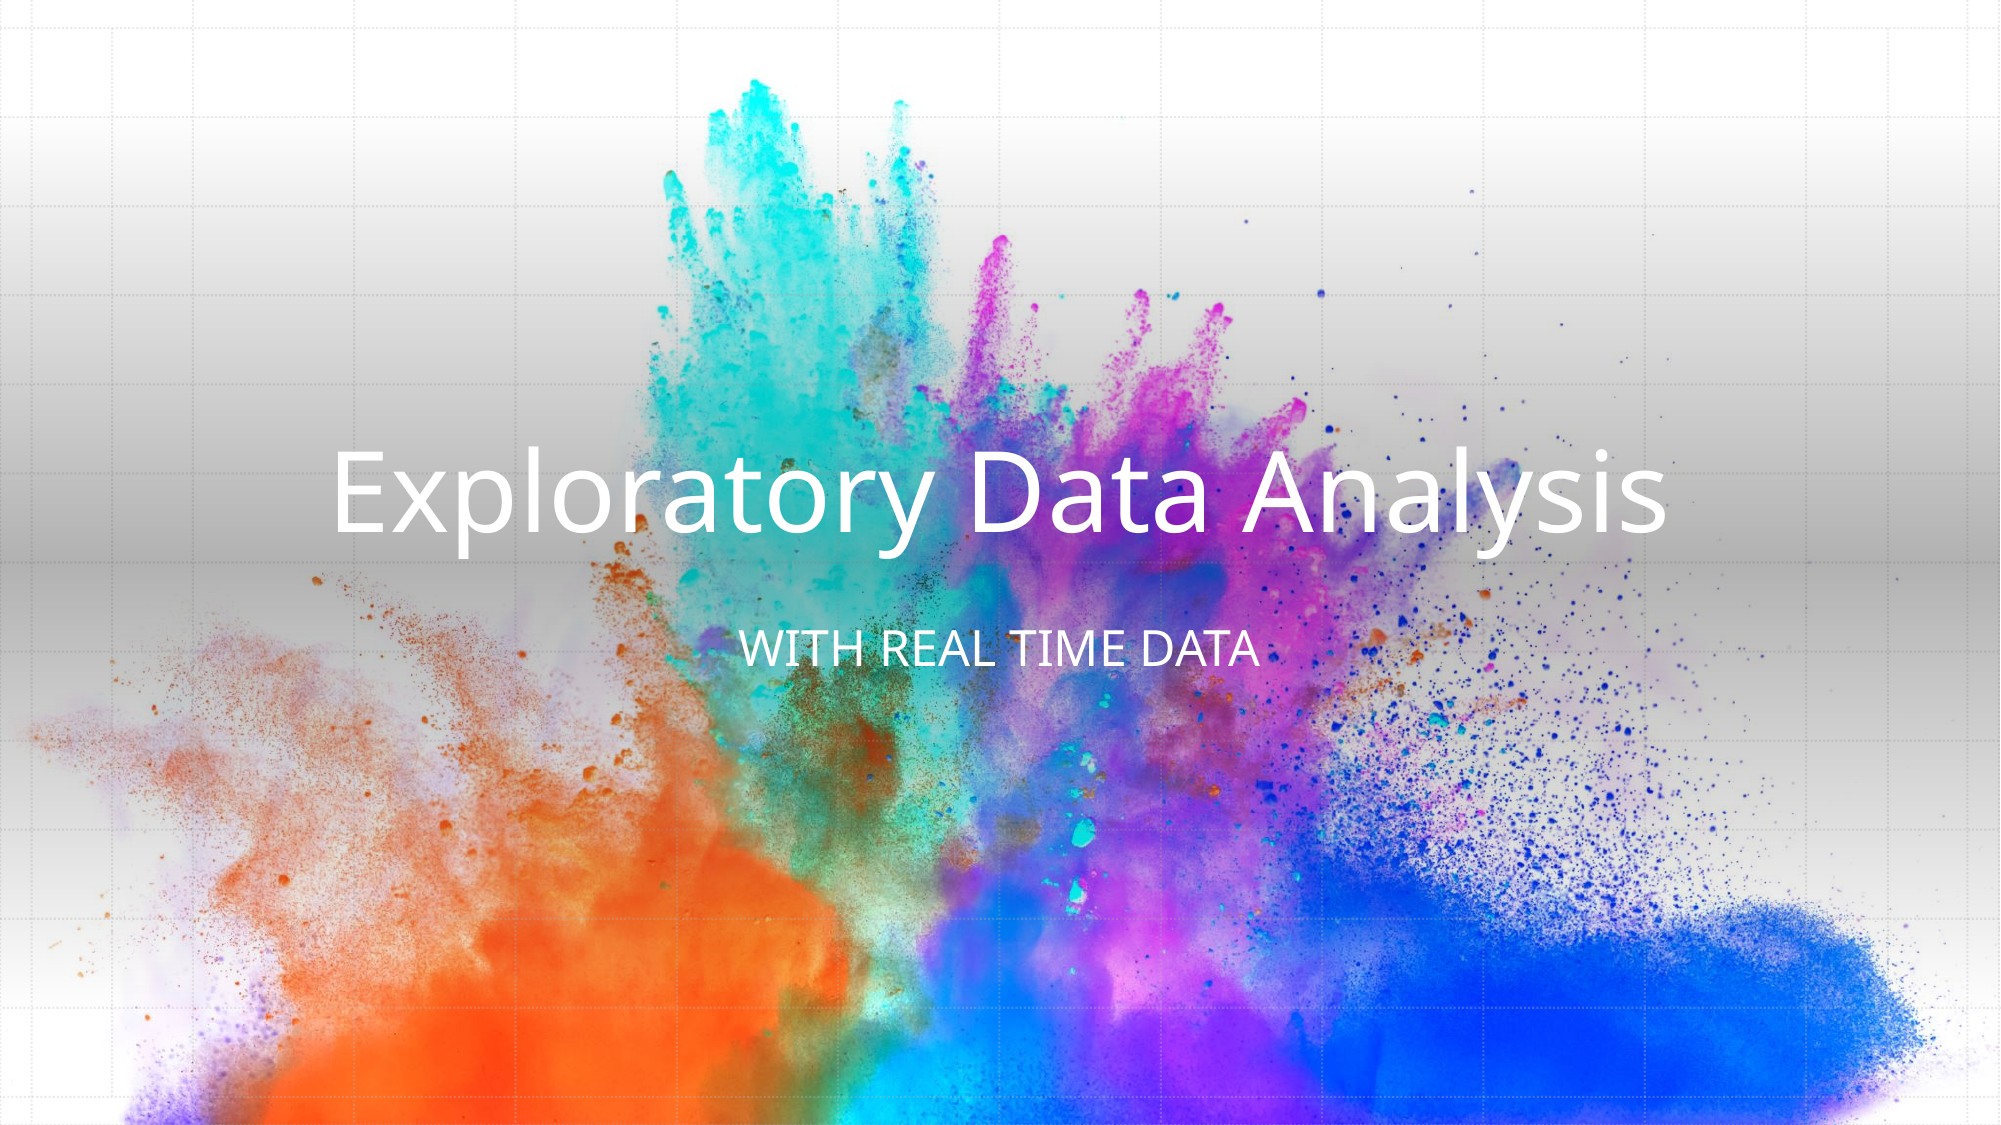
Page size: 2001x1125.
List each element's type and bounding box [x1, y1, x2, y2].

text_box [0, 0, 2000, 1125]
